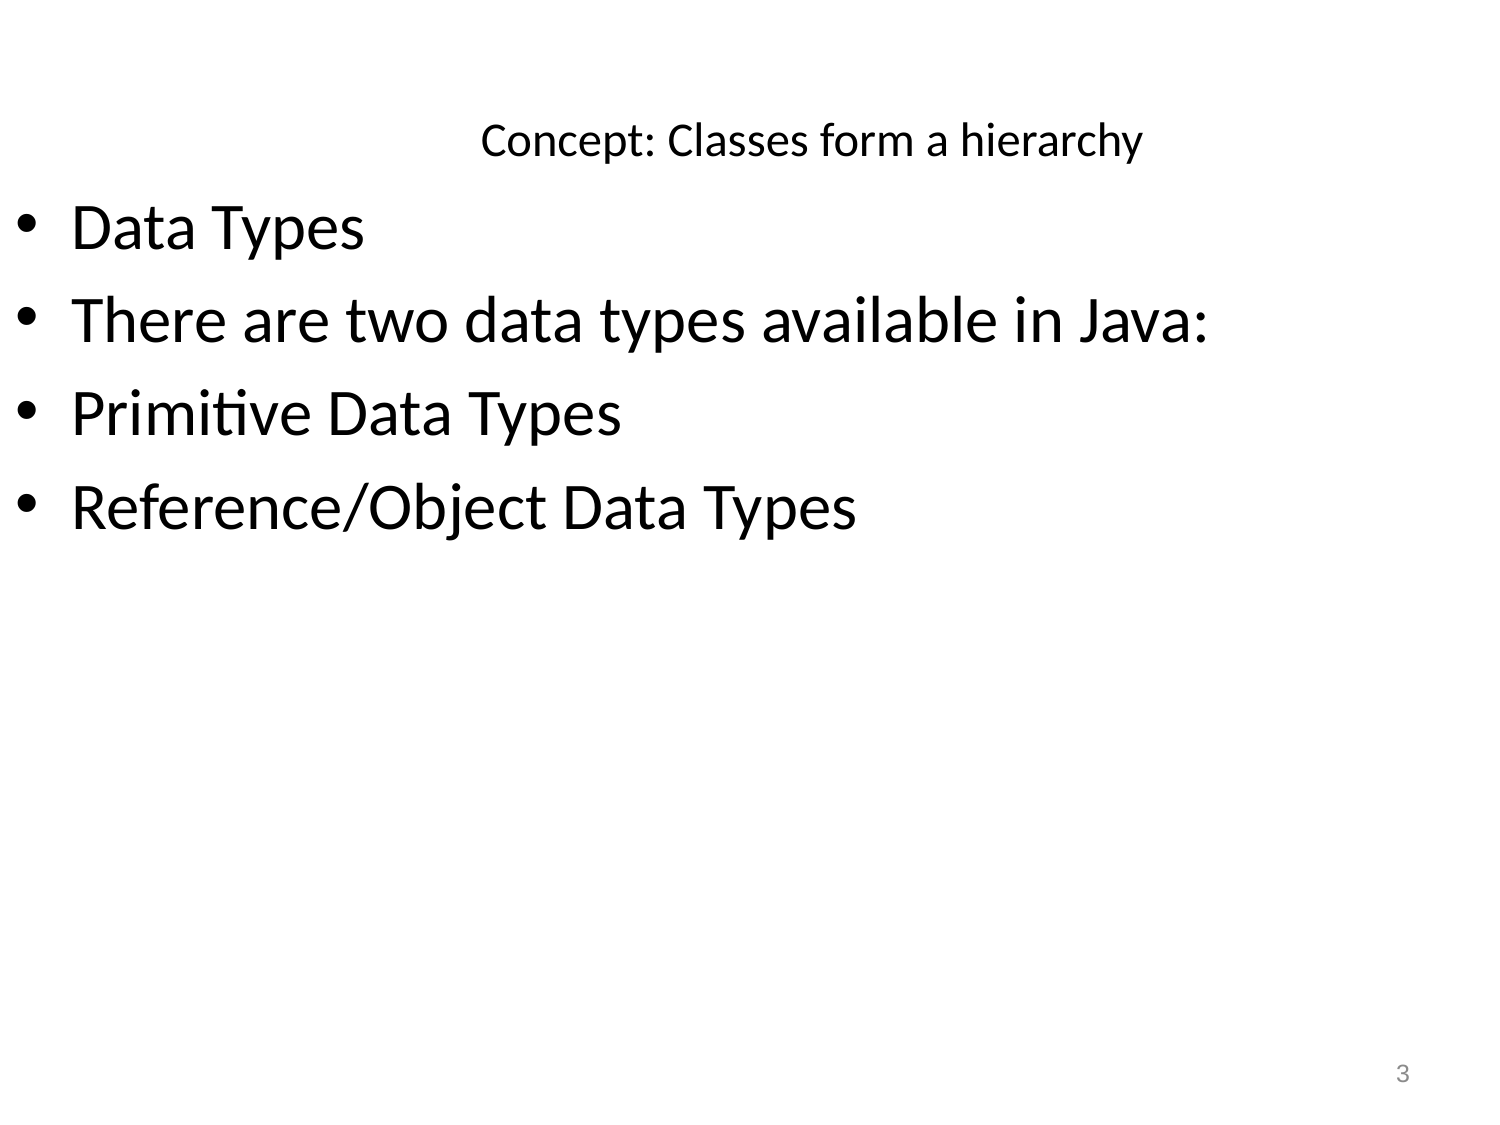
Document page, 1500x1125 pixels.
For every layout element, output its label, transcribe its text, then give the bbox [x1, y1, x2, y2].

title Concept: Classes form a hierarchy [200, 99, 1425, 174]
list Data Types There are two data types available in Java: Primitive Data Types Reference/Object Data Types [0, 174, 1500, 1125]
